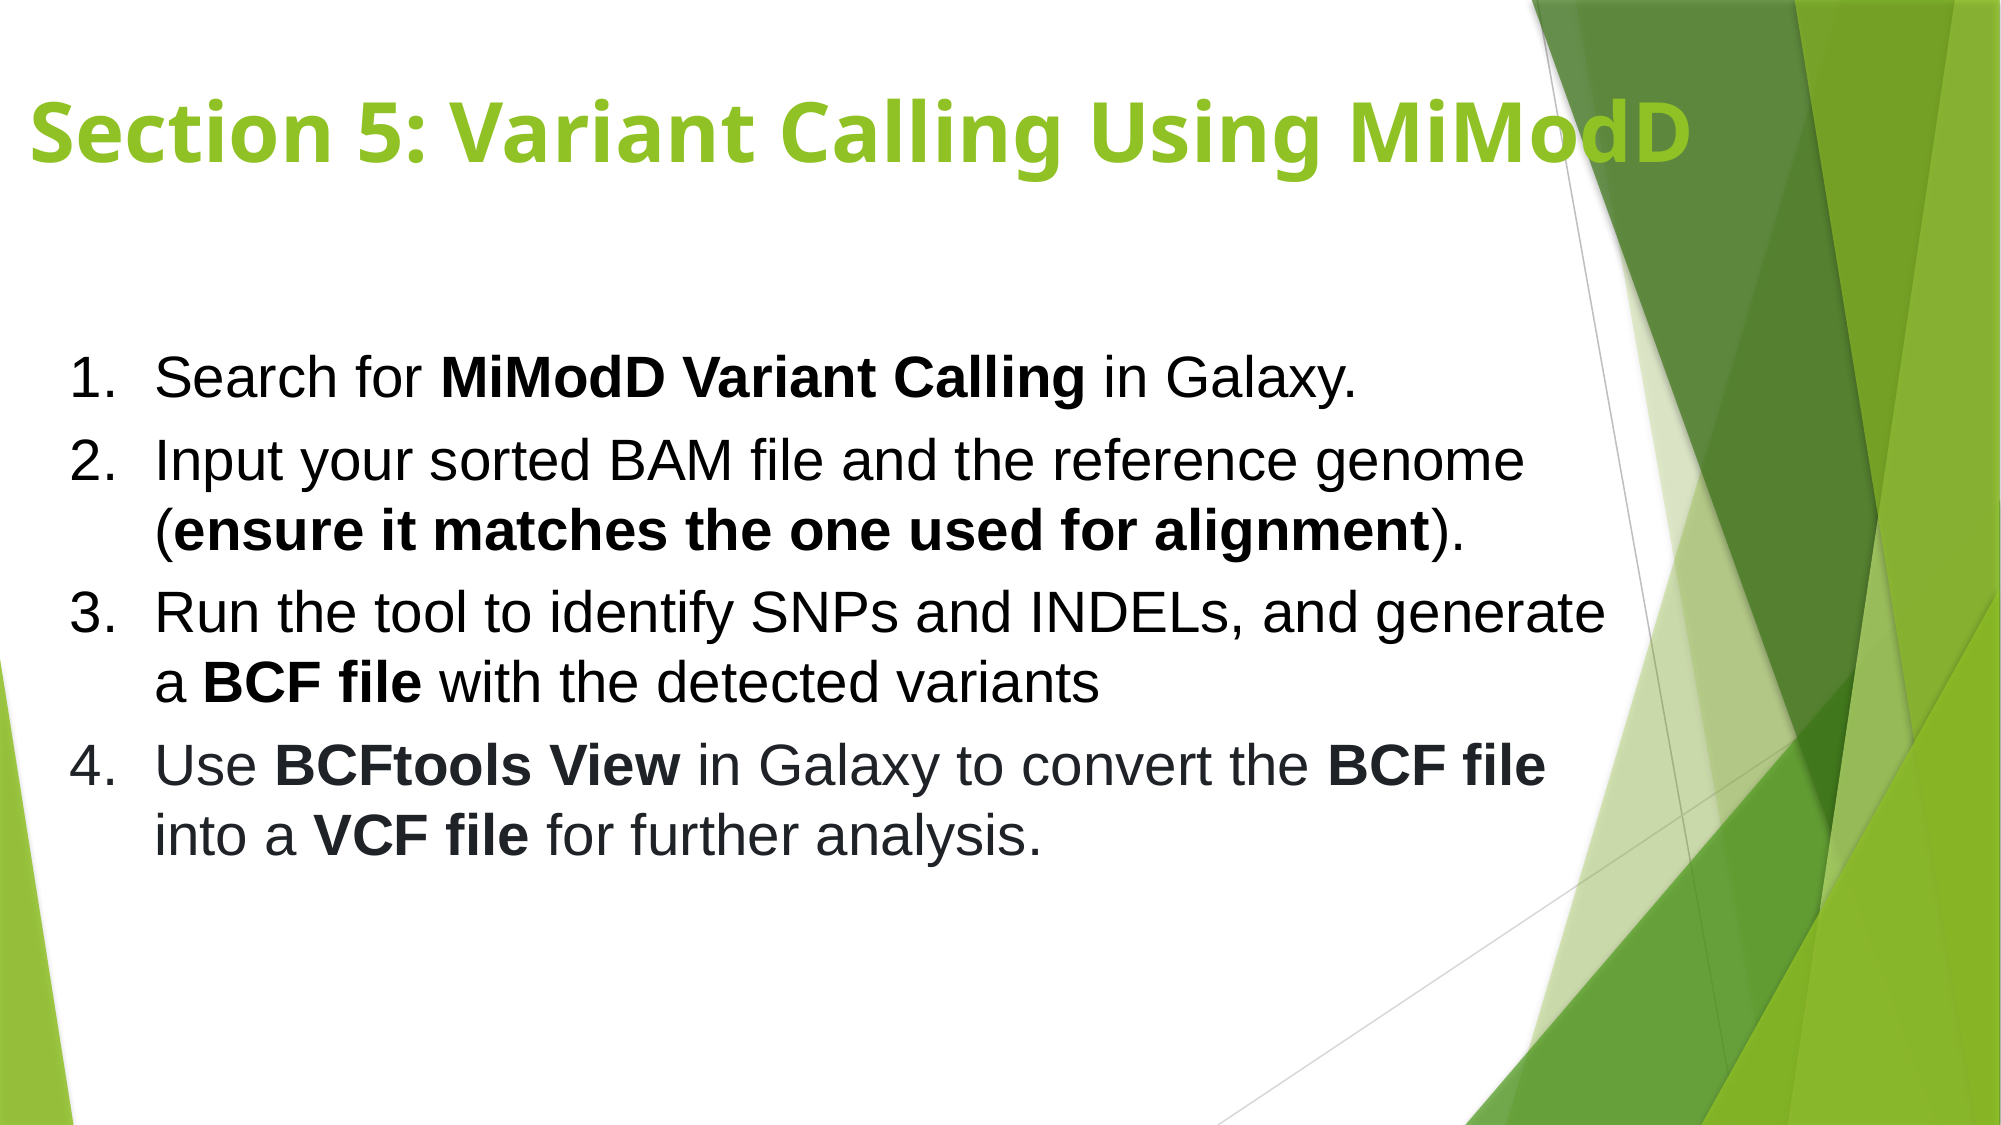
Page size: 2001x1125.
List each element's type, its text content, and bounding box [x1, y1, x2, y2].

title Section 5: Variant Calling Using MiModD [14, 71, 1916, 360]
text_box Search for MiModD Variant Calling in Galaxy. Input your sorted BAM file and the reference genome (ensure it matches the one used for alignment). Run the tool to identify SNPs and INDELs, and generate a BCF file with the detected variants Use BCFtools View in Galaxy to convert the BCF file into a VCF file for further analysis. [69, 339, 1637, 868]
